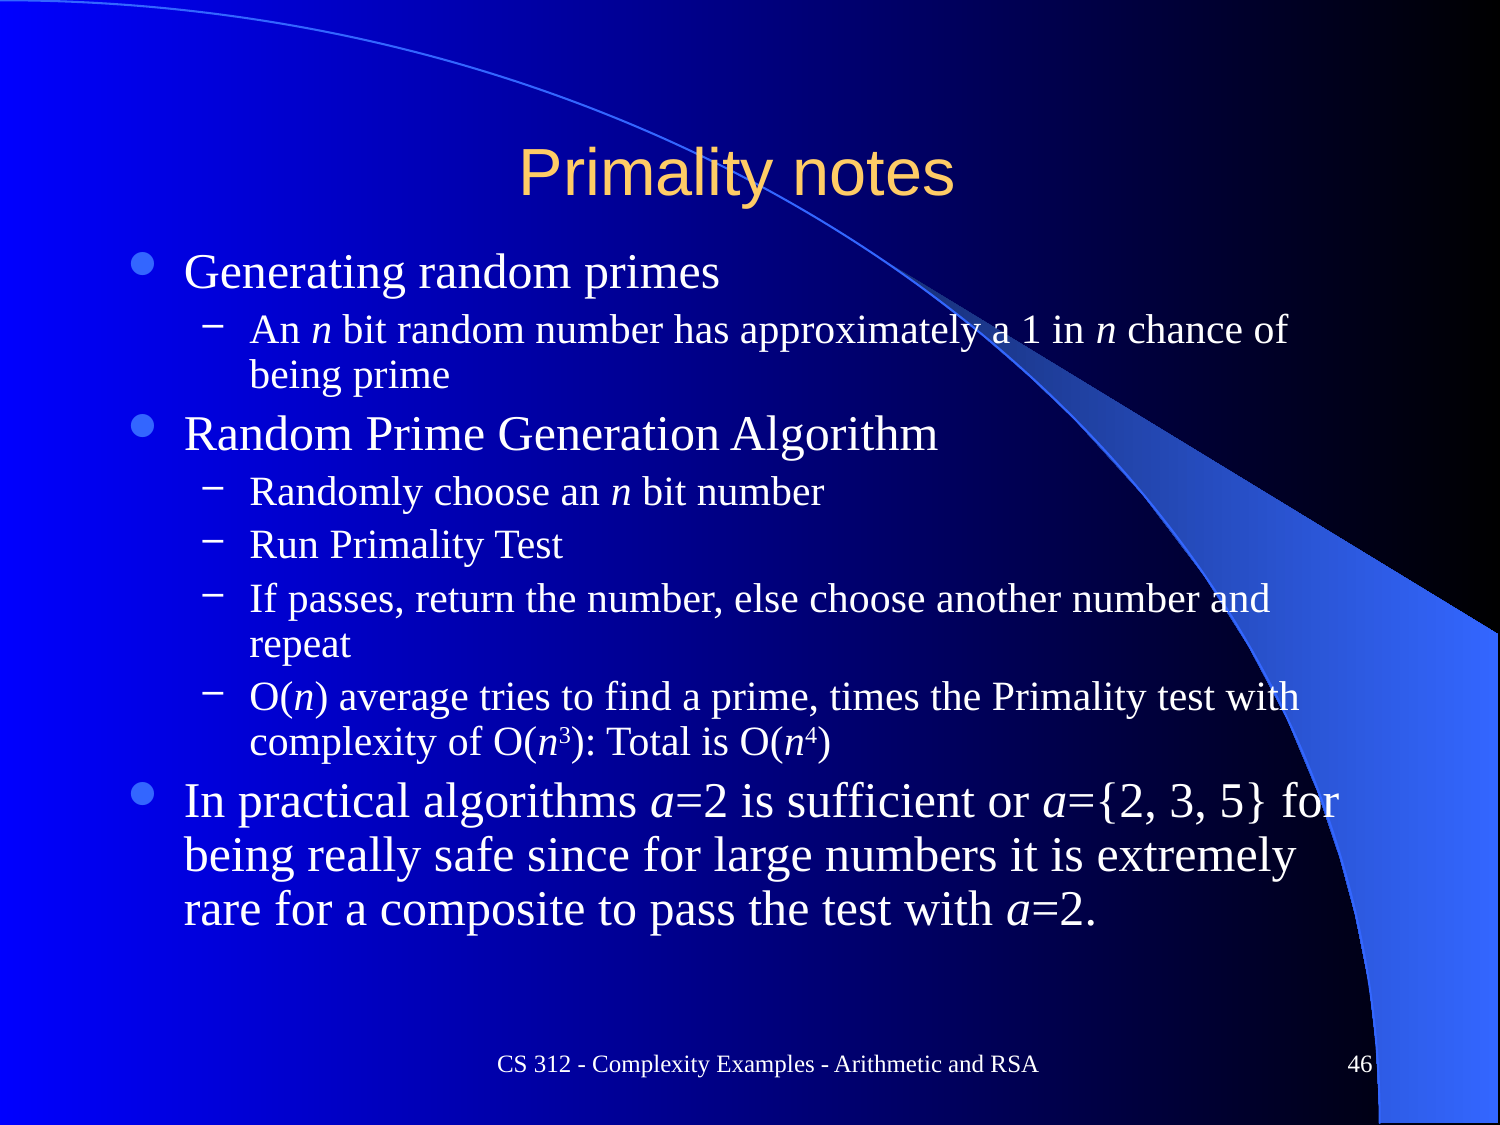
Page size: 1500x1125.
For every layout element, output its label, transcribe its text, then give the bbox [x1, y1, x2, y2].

footer CS 312 - Complexity Examples - Arithmetic and RSA [474, 1024, 1063, 1101]
list Generating random primes An n bit random number has approximately a 1 in n chance of being prime Random Prime Generation Algorithm Randomly choose an n bit number Run Primality Test If passes, return the number, else choose another number and repeat O(n) average tries to find a prime, times the Primality test with complexity of O(n3): Total is O(n4) In practical algorithms a=2 is sufficient or a={2, 3, 5} for being really safe since for large numbers it is extremely rare for a composite to pass the test with a=2. [112, 237, 1388, 1001]
title Primality notes [99, 99, 1376, 238]
slide_number 46 [1074, 1024, 1388, 1101]
